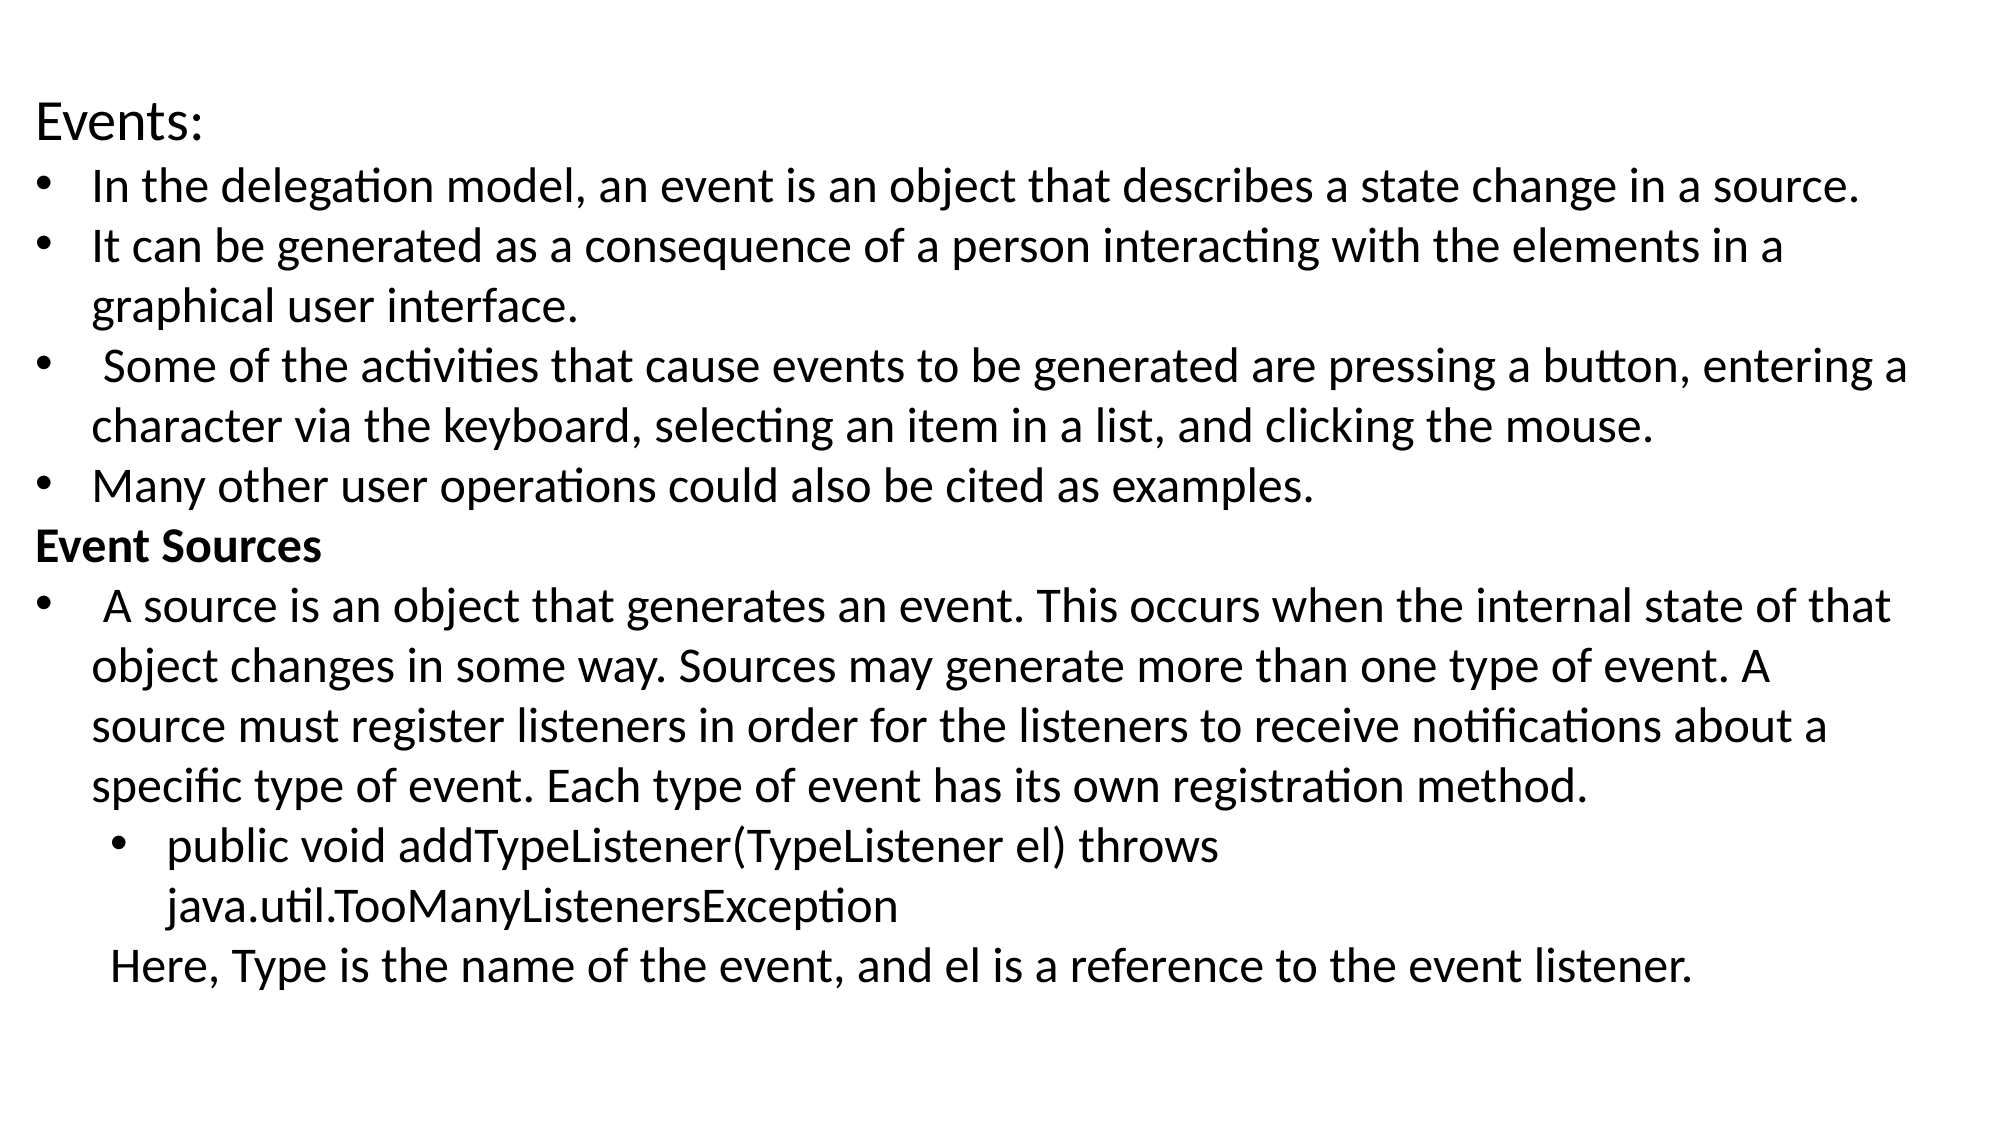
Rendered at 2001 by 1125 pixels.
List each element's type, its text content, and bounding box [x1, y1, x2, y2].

text_box Events: In the delegation model, an event is an object that describes a state change in a source. It can be generated as a consequence of a person interacting with the elements in a graphical user interface. Some of the activities that cause events to be generated are pressing a button, entering a character via the keyboard, selecting an item in a list, and clicking the mouse. Many other user operations could also be cited as examples. Event Sources A source is an object that generates an event. This occurs when the internal state of that object changes in some way. Sources may generate more than one type of event. A source must register listeners in order for the listeners to receive notifications about a specific type of event. Each type of event has its own registration method. public void addTypeListener(TypeListener el) throws java.util.TooManyListenersException Here, Type is the name of the event, and el is a reference to the event listener. [20, 74, 1932, 1000]
